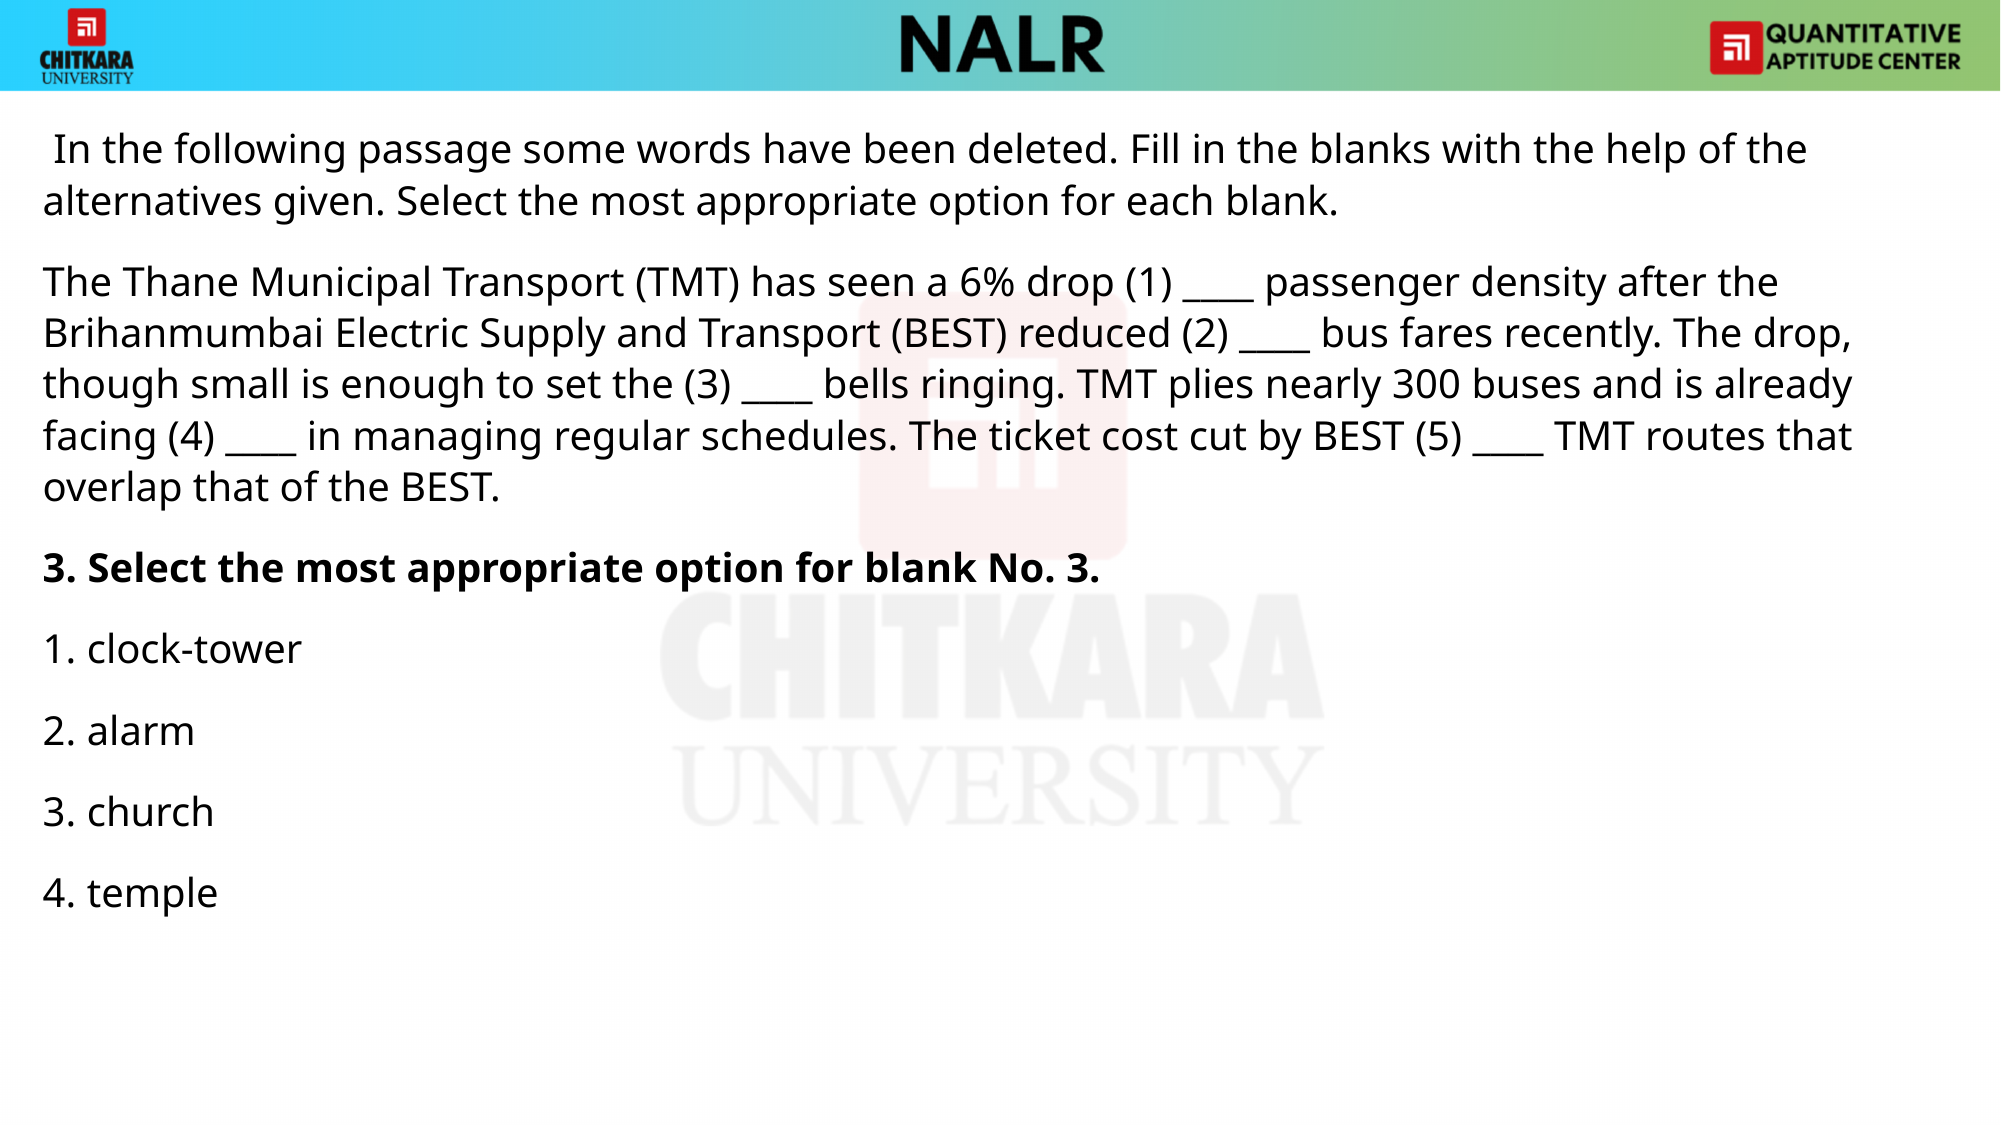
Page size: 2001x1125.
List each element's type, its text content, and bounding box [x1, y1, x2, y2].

picture [0, 0, 2001, 1125]
list In the following passage some words have been deleted. Fill in the blanks with the help of the alternatives given. Select the most appropriate option for each blank. The Thane Municipal Transport (TMT) has seen a 6% drop (1) ____ passenger density after the Brihanmumbai Electric Supply and Transport (BEST) reduced (2) ____ bus fares recently. The drop, though small is enough to set the (3) ____ bells ringing. TMT plies nearly 300 buses and is already facing (4) ____ in managing regular schedules. The ticket cost cut by BEST (5) ____ TMT routes that overlap that of the BEST. 3. Select the most appropriate option for blank No. 3. 1. clock-tower 2. alarm 3. church 4. temple [27, 113, 1945, 933]
